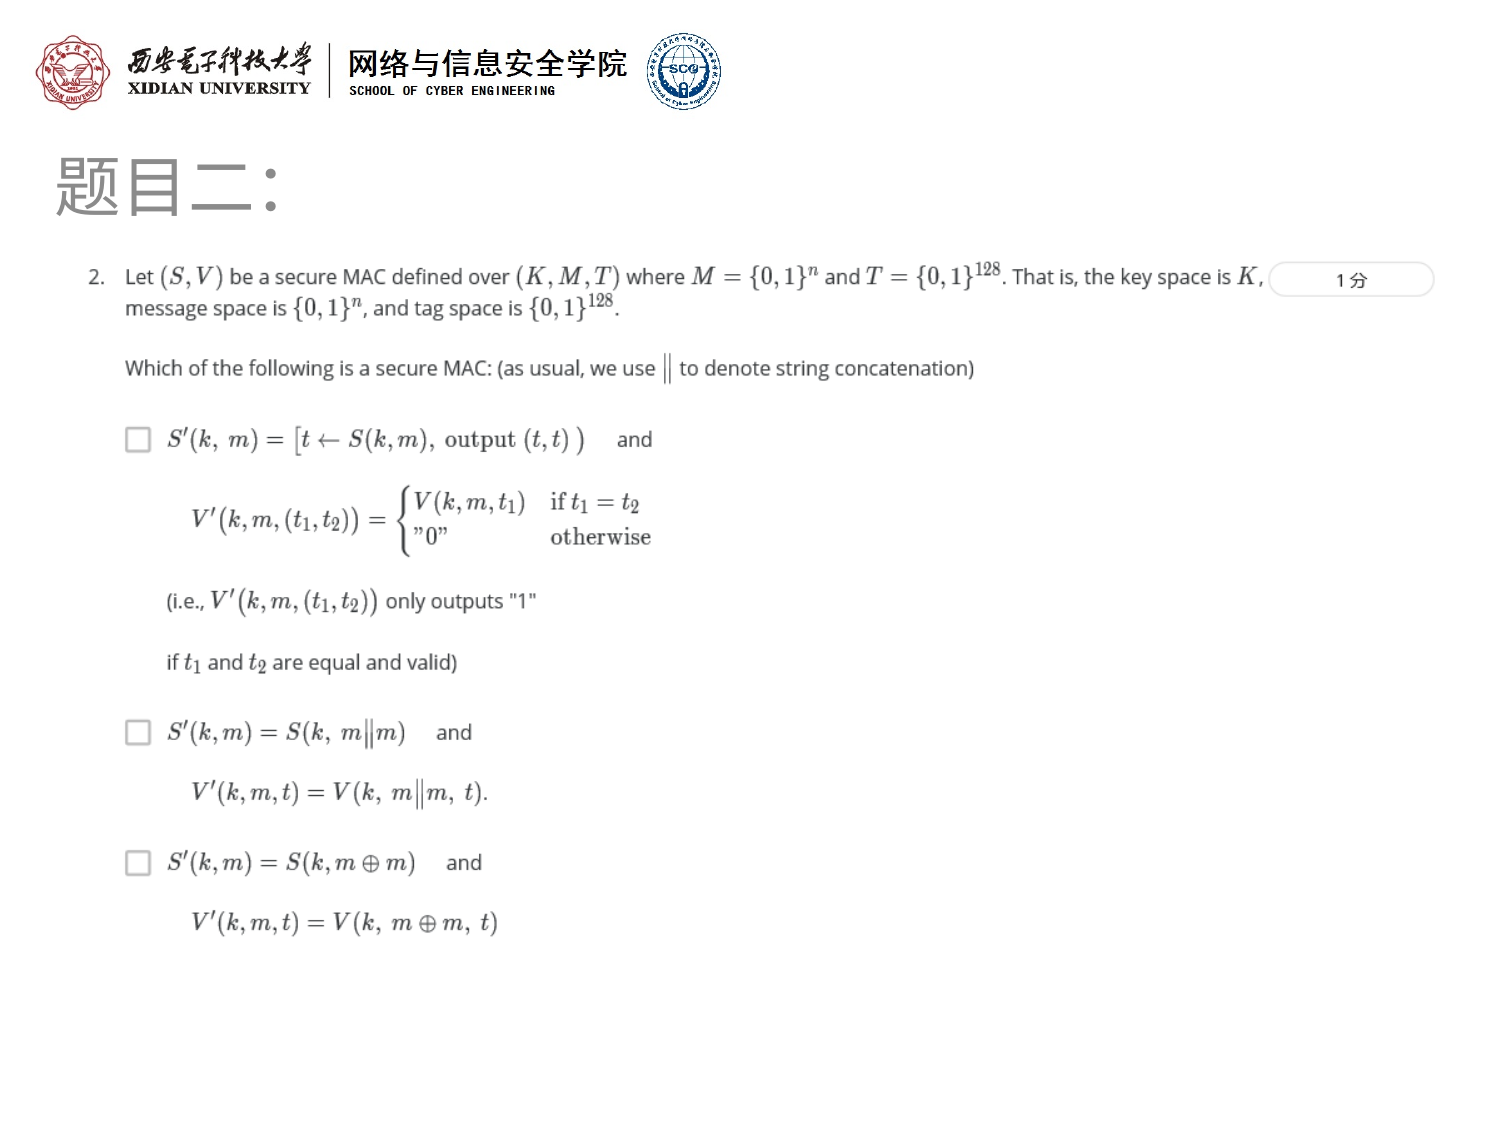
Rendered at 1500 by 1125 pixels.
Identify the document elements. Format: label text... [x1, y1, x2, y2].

picture [59, 243, 1441, 954]
picture [29, 18, 733, 127]
subtitle 题目二： [0, 137, 714, 425]
